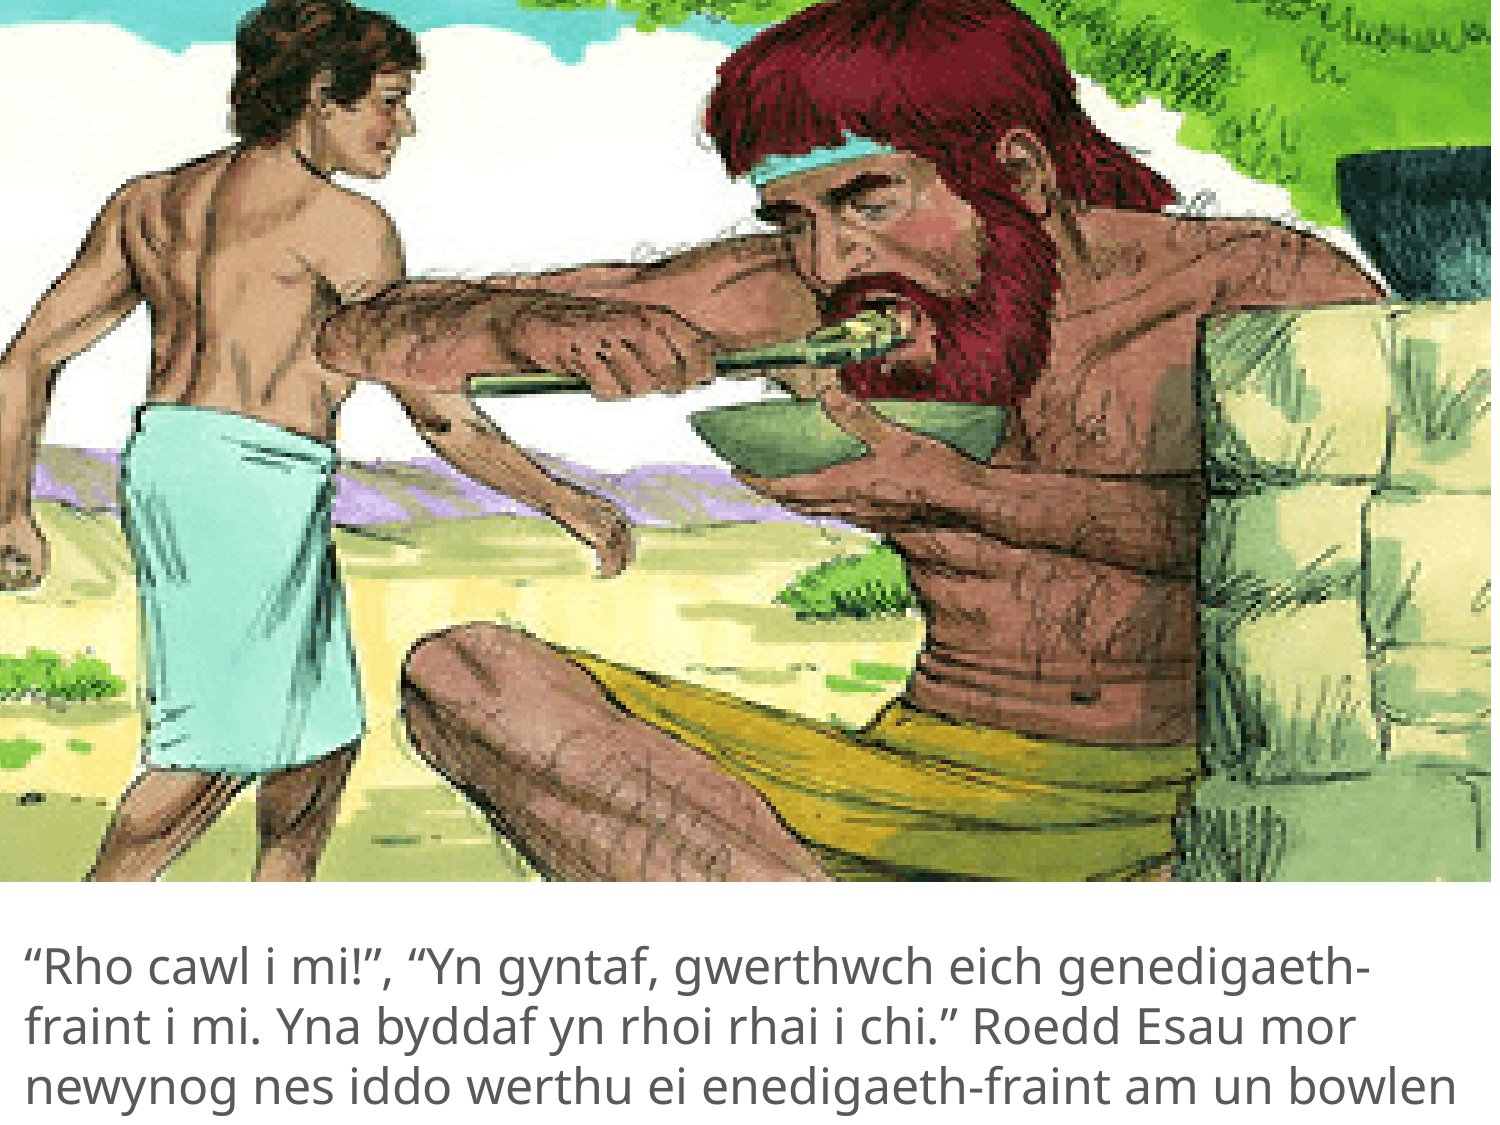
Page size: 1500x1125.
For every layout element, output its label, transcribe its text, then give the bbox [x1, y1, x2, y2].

picture [0, 0, 1491, 882]
text_box “Rho cawl i mi!”, “Yn gyntaf, gwerthwch eich genedigaeth-fraint i mi. Yna byddaf yn rhoi rhai i chi.” Roedd Esau mor newynog nes iddo werthu ei enedigaeth-fraint am un bowlen o stiw coch. [9, 927, 1495, 1125]
